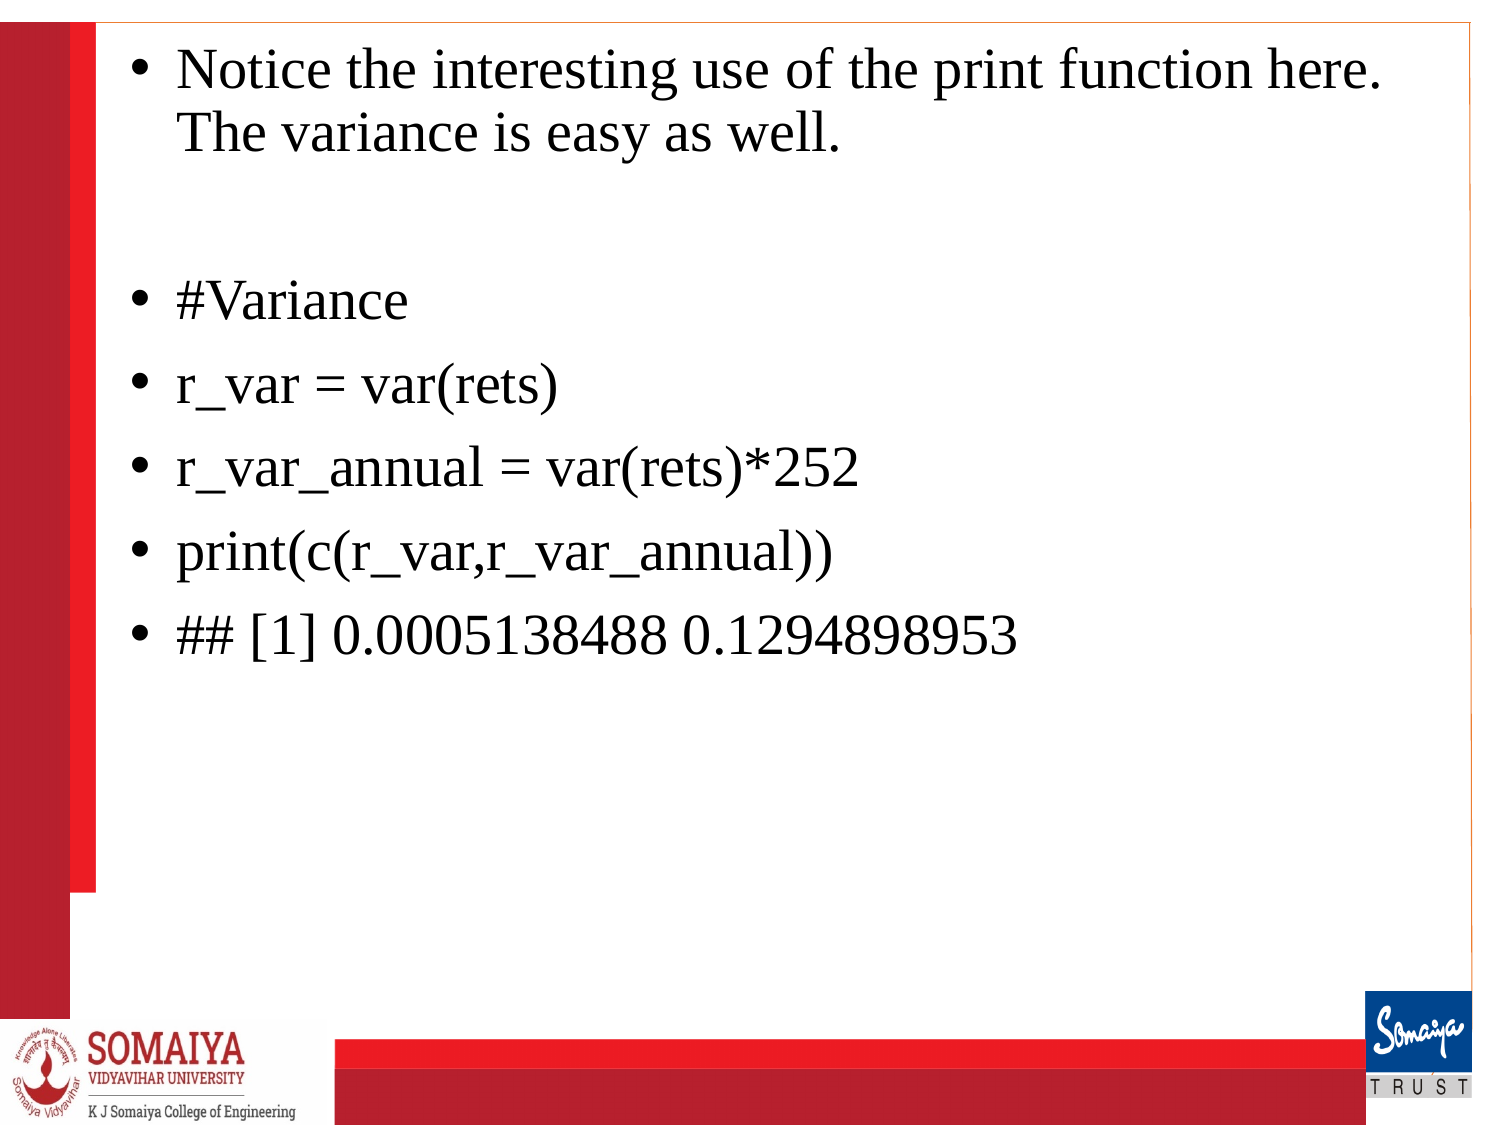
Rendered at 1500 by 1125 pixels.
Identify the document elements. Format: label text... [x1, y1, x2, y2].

picture [1365, 991, 1472, 1098]
picture [0, 22, 327, 1125]
picture [335, 1040, 1365, 1125]
list Notice the interesting use of the print function here. The variance is easy as well. #Variance r_var = var(rets) r_var_annual = var(rets)*252 print(c(r_var,r_var_annual)) ## [1] 0.0005138488 0.1294898953 [114, 30, 1465, 960]
